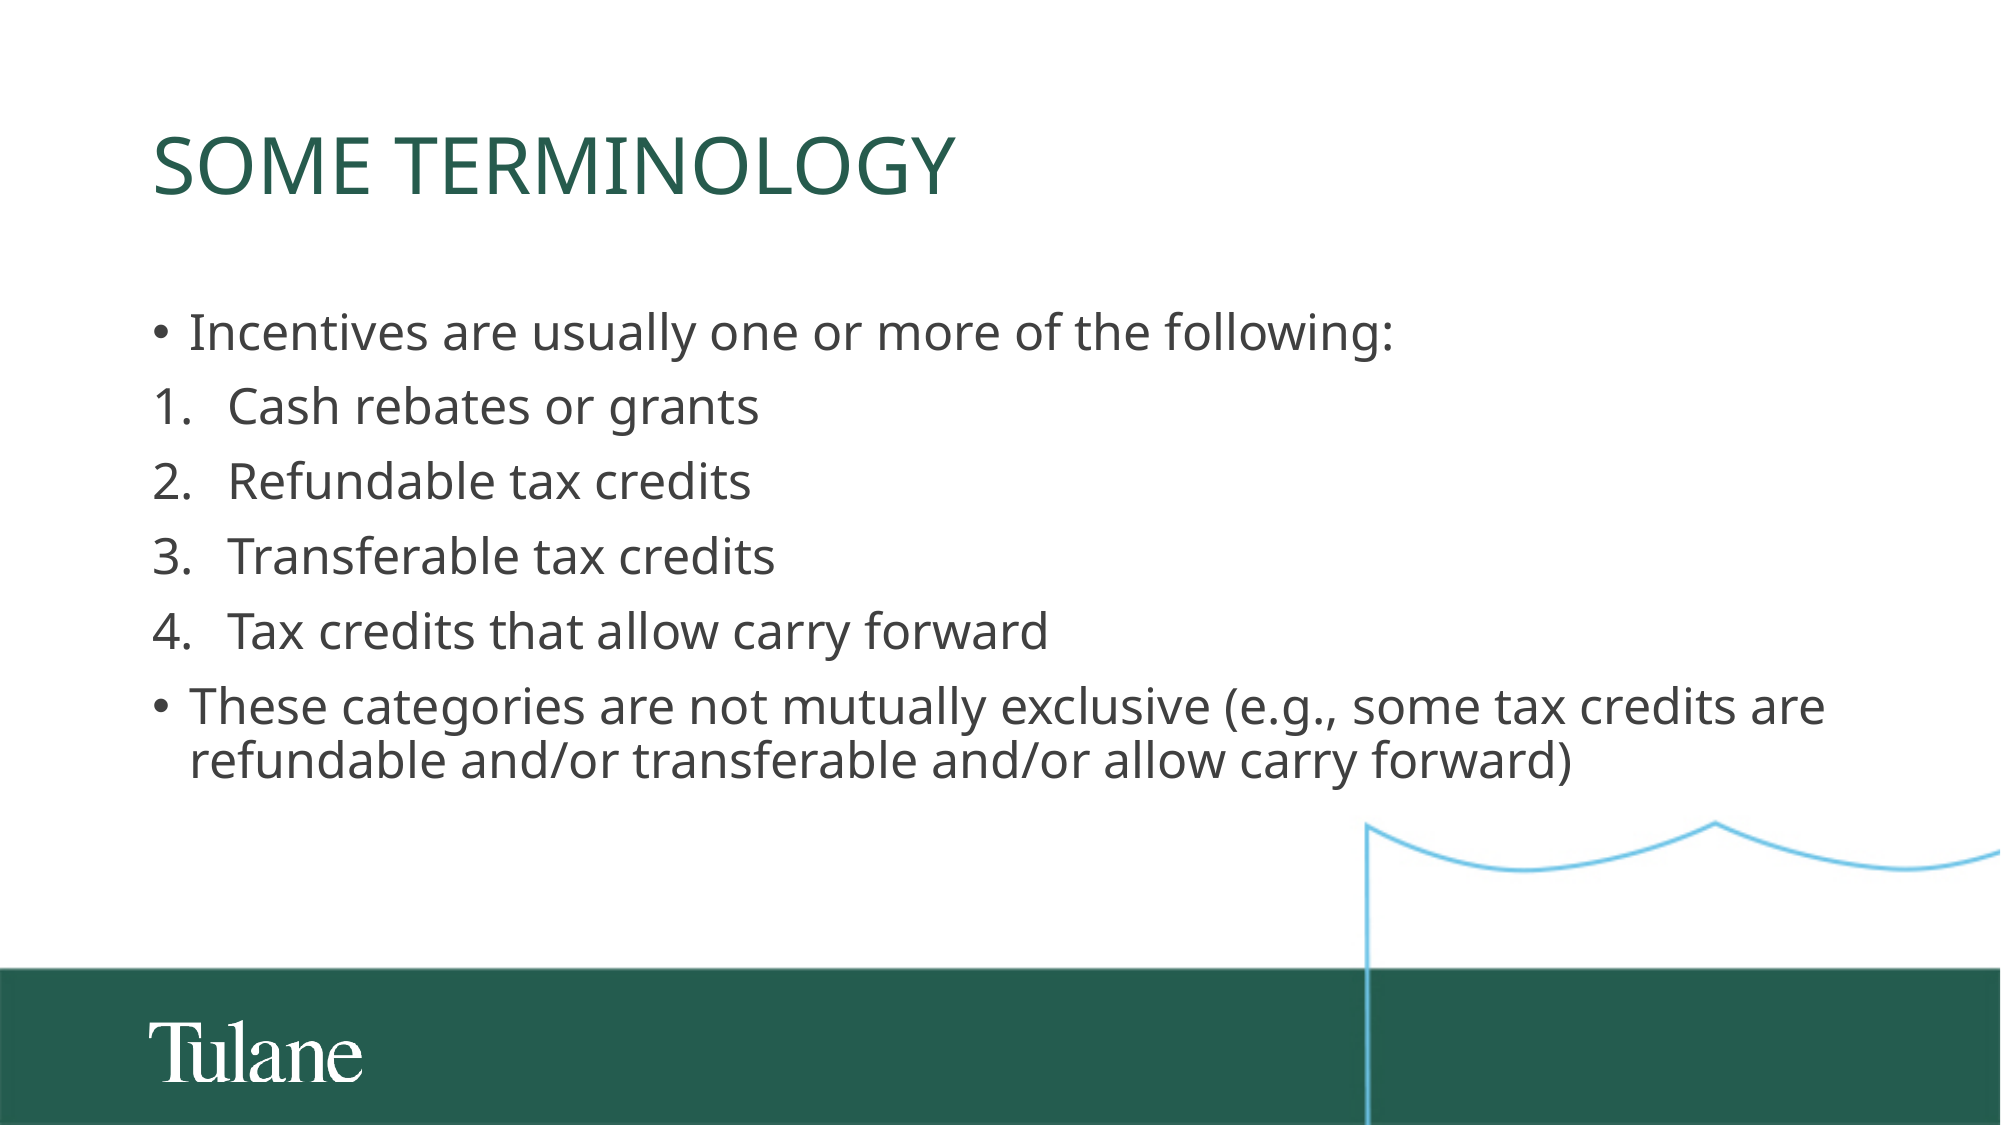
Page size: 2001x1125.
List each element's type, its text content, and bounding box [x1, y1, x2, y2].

list Incentives are usually one or more of the following: Cash rebates or grants Refundable tax credits Transferable tax credits Tax credits that allow carry forward These categories are not mutually exclusive (e.g., some tax credits are refundable and/or transferable and/or allow carry forward) [137, 299, 1863, 1014]
title Some terminology [137, 59, 1863, 278]
picture [0, 0, 2001, 1125]
